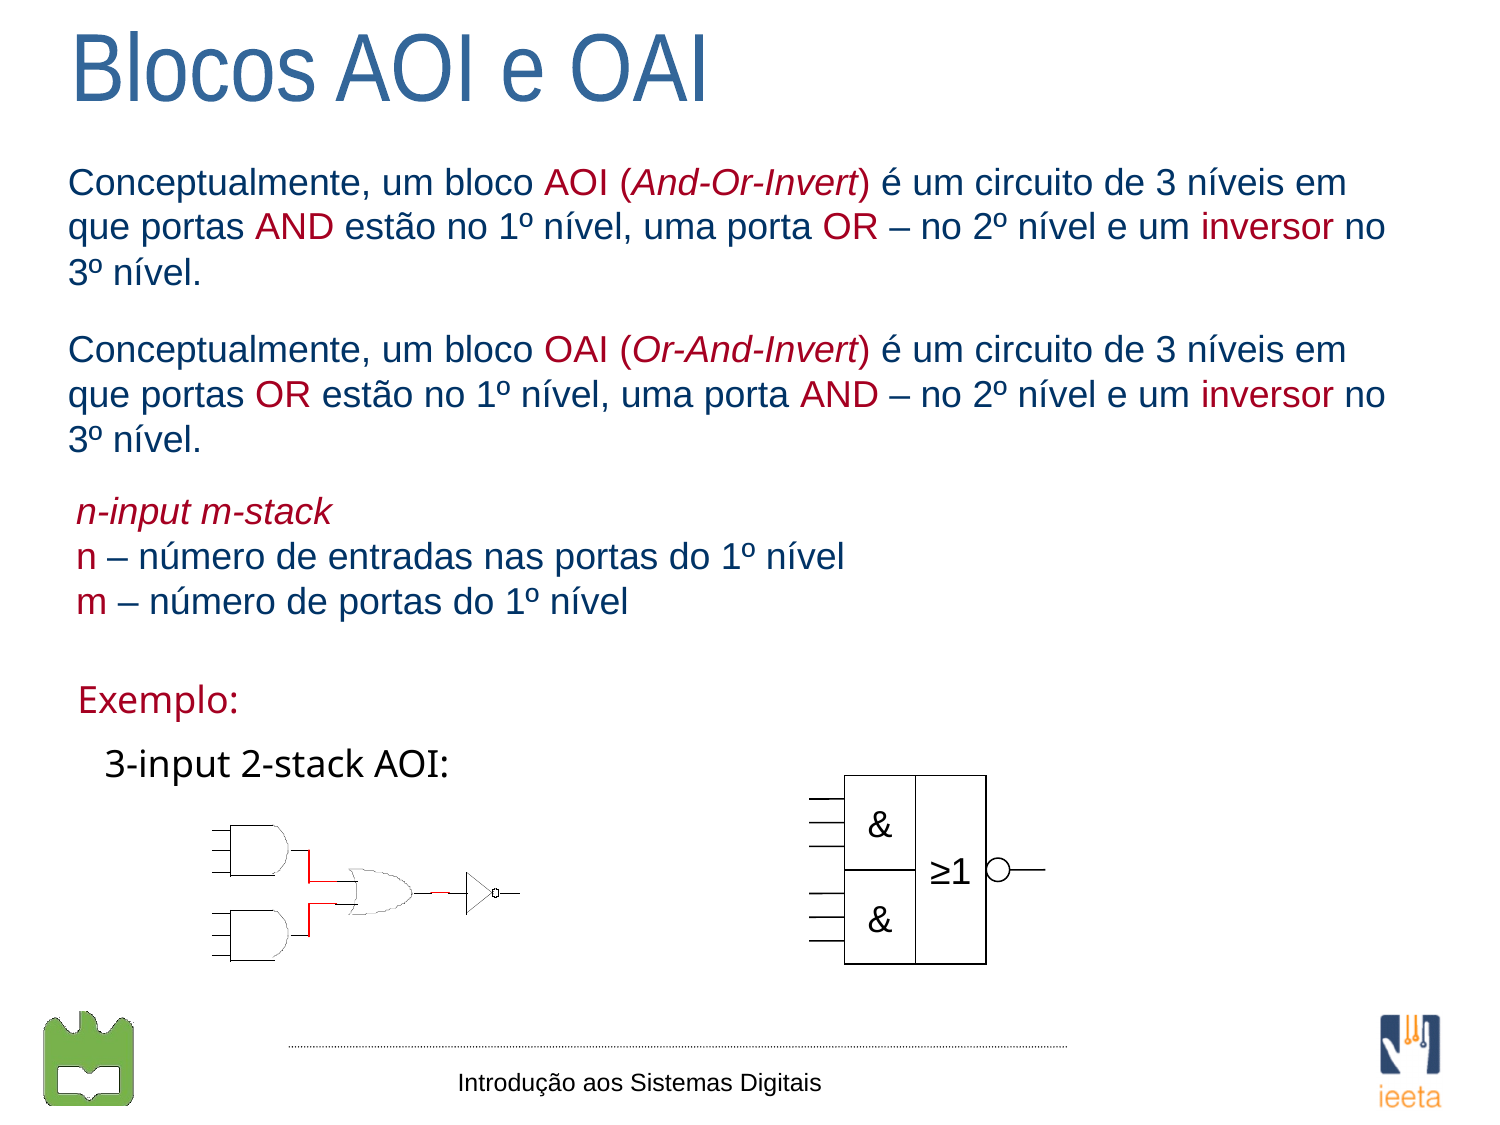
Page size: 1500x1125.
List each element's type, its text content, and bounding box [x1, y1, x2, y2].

text_box Conceptualmente, um bloco AOI (And-Or-Invert) é um circuito de 3 níveis em que portas AND estão no 1º nível, uma porta OR – no 2º nível e um inversor no 3º nível. [53, 150, 1415, 300]
text_box n-input m-stack n – número de entradas nas portas do 1º nível m – número de portas do 1º nível [61, 479, 1424, 675]
text_box Exemplo: [62, 668, 254, 729]
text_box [808, 775, 1046, 965]
picture [41, 1011, 134, 1106]
text_box Conceptualmente, um bloco OAI (Or-And-Invert) é um circuito de 3 níveis em que portas OR estão no 1º nível, uma porta AND – no 2º nível e um inversor no 3º nível. [53, 317, 1415, 468]
text_box 3-input 2-stack AOI: [89, 732, 465, 793]
picture [194, 797, 537, 977]
picture [1376, 1011, 1443, 1111]
